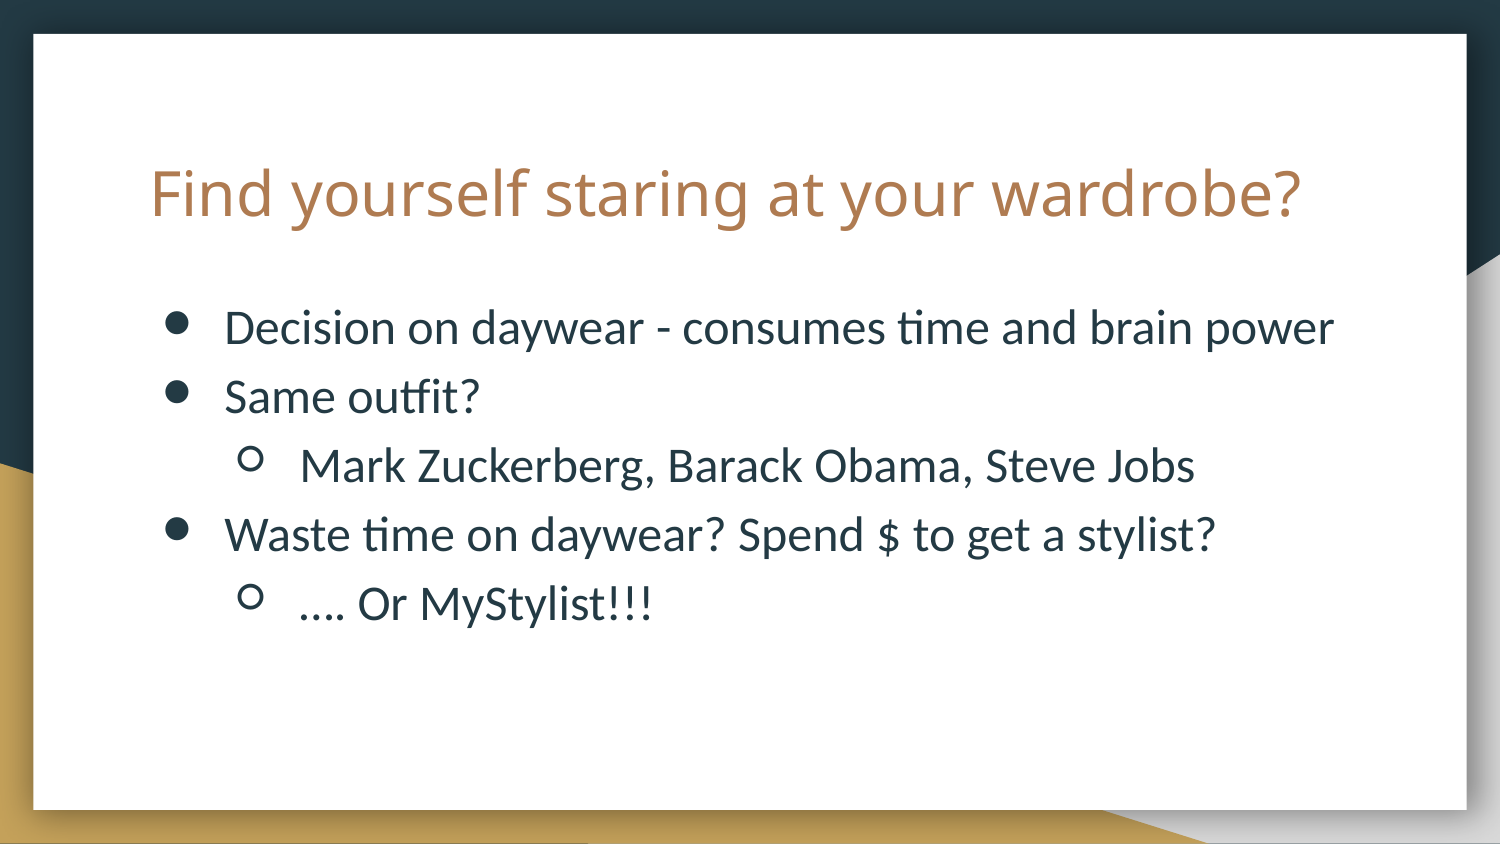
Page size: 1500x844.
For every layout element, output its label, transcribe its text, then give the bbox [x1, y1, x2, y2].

list Decision on daywear - consumes time and brain power Same outfit? Mark Zuckerberg, Barack Obama, Steve Jobs Waste time on daywear? Spend $ to get a stylist? …. Or MyStylist!!! [134, 270, 1366, 729]
title Find yourself staring at your wardrobe? [134, 138, 1366, 270]
